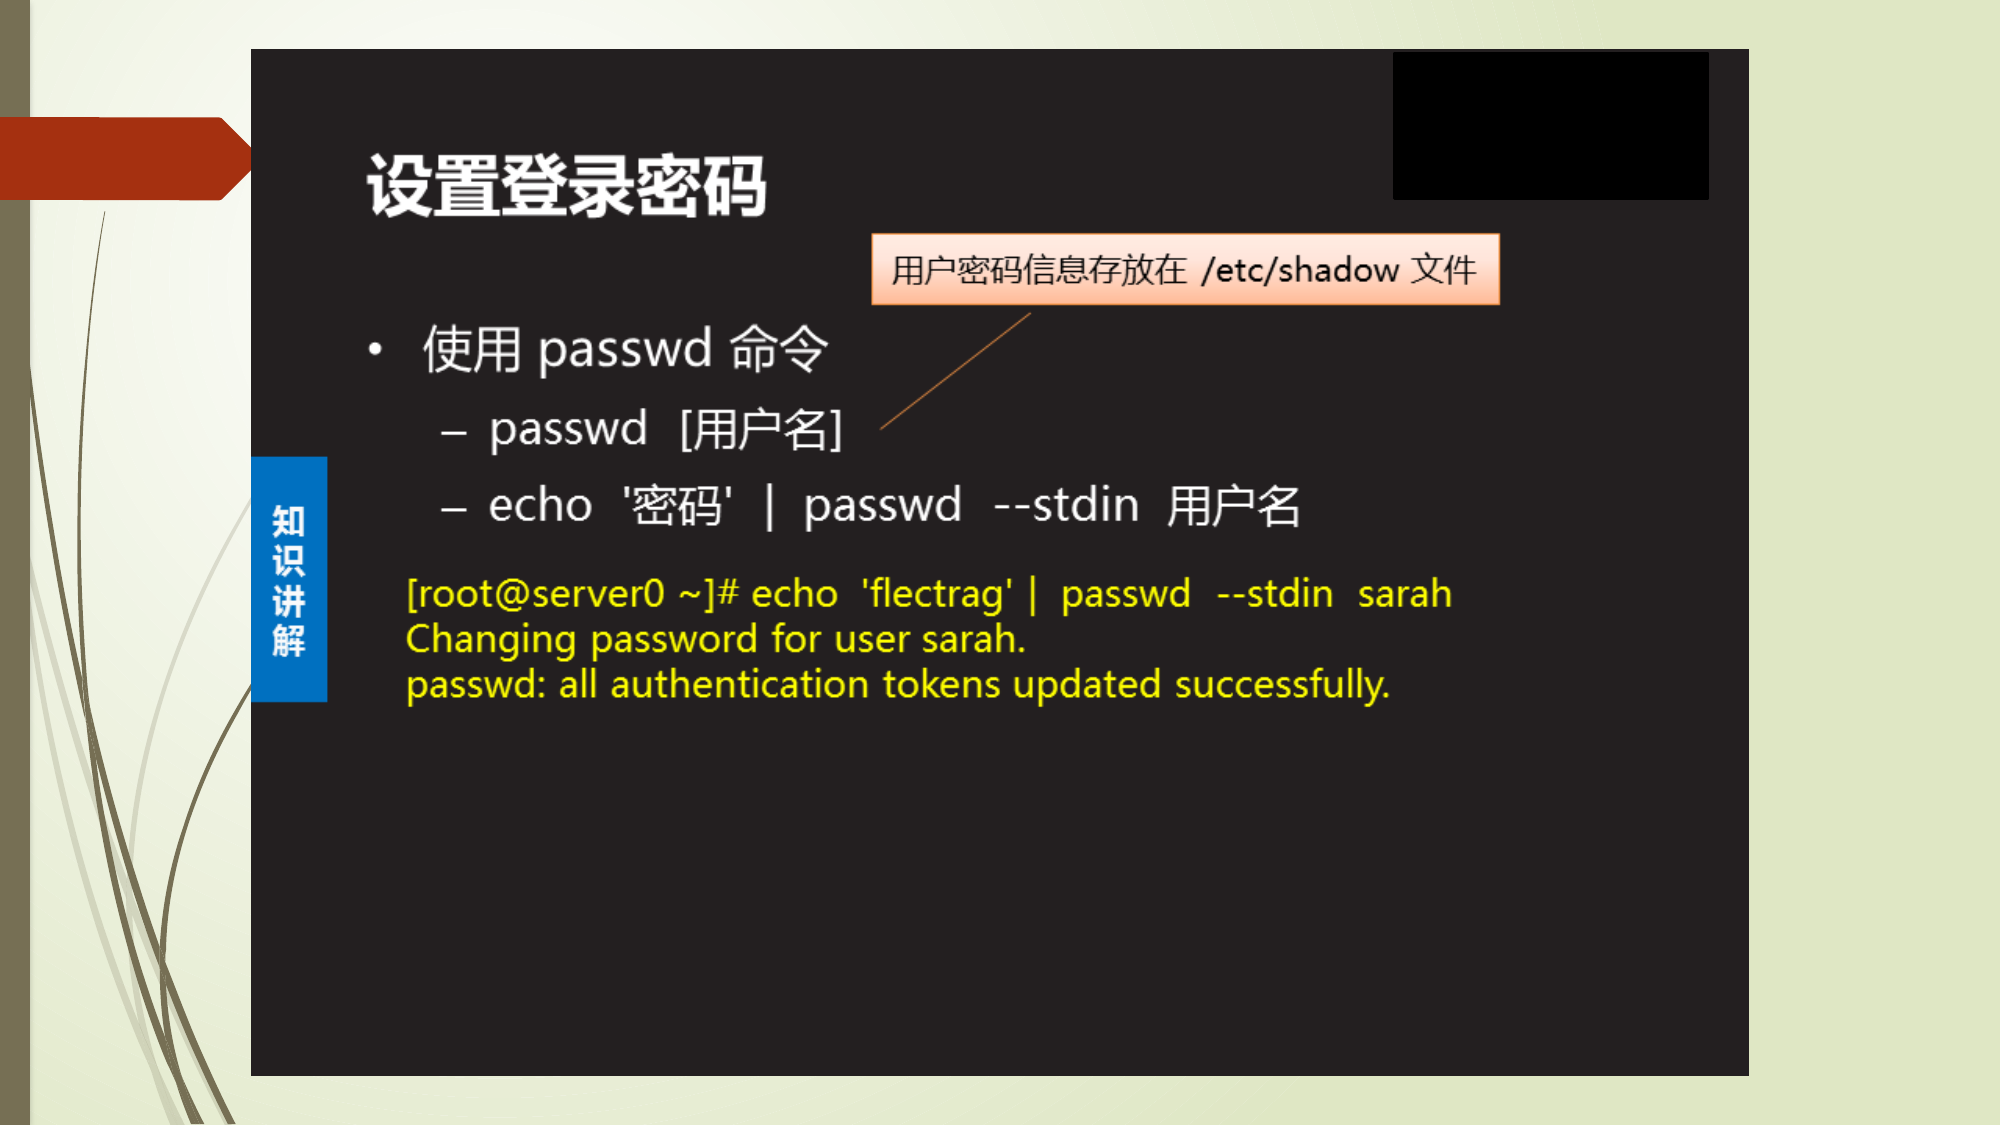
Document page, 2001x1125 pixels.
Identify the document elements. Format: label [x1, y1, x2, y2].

picture [251, 49, 1749, 1076]
